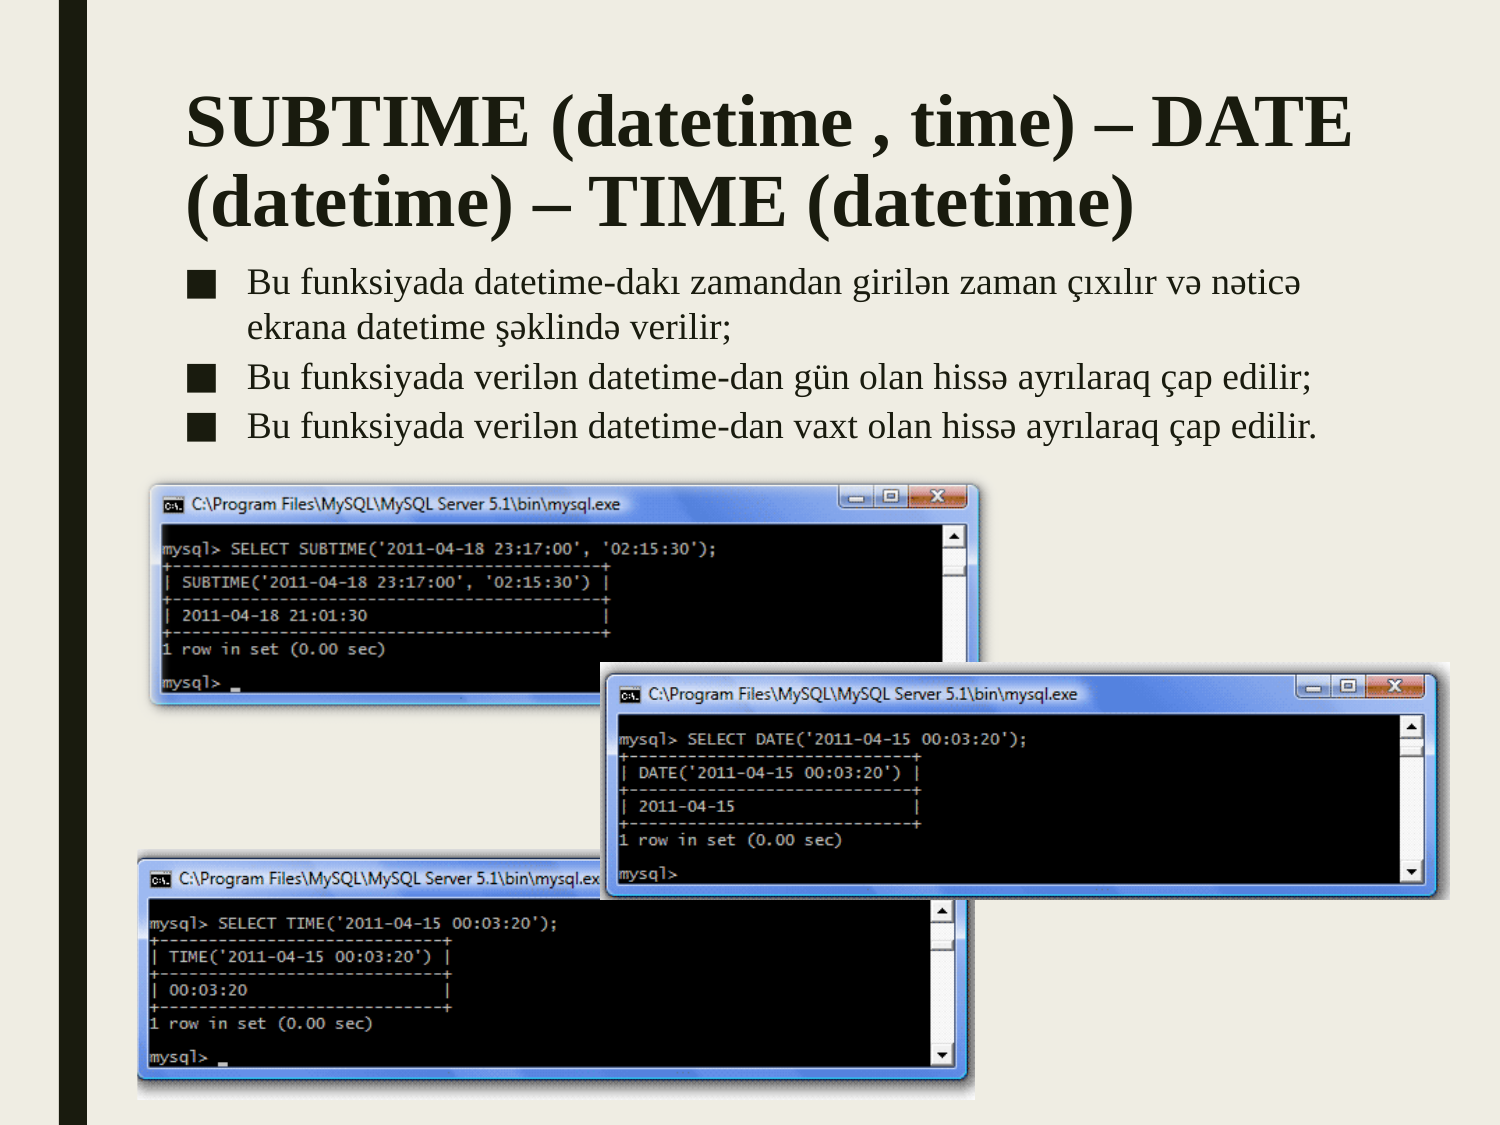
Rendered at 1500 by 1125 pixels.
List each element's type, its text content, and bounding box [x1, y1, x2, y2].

list Bu funksiyada datetime-dakı zamandan girilən zaman çıxılır və nəticə ekrana datetime şəklində verilir; Bu funksiyada verilən datetime-dan gün olan hissə ayrılaraq çap edilir; Bu funksiyada verilən datetime-dan vaxt olan hissə ayrılaraq çap edilir. [168, 249, 1351, 463]
title SUBTIME (datetime , time) – DATE (datetime) – TIME (datetime) [170, 75, 1403, 263]
picture [137, 466, 1450, 1100]
